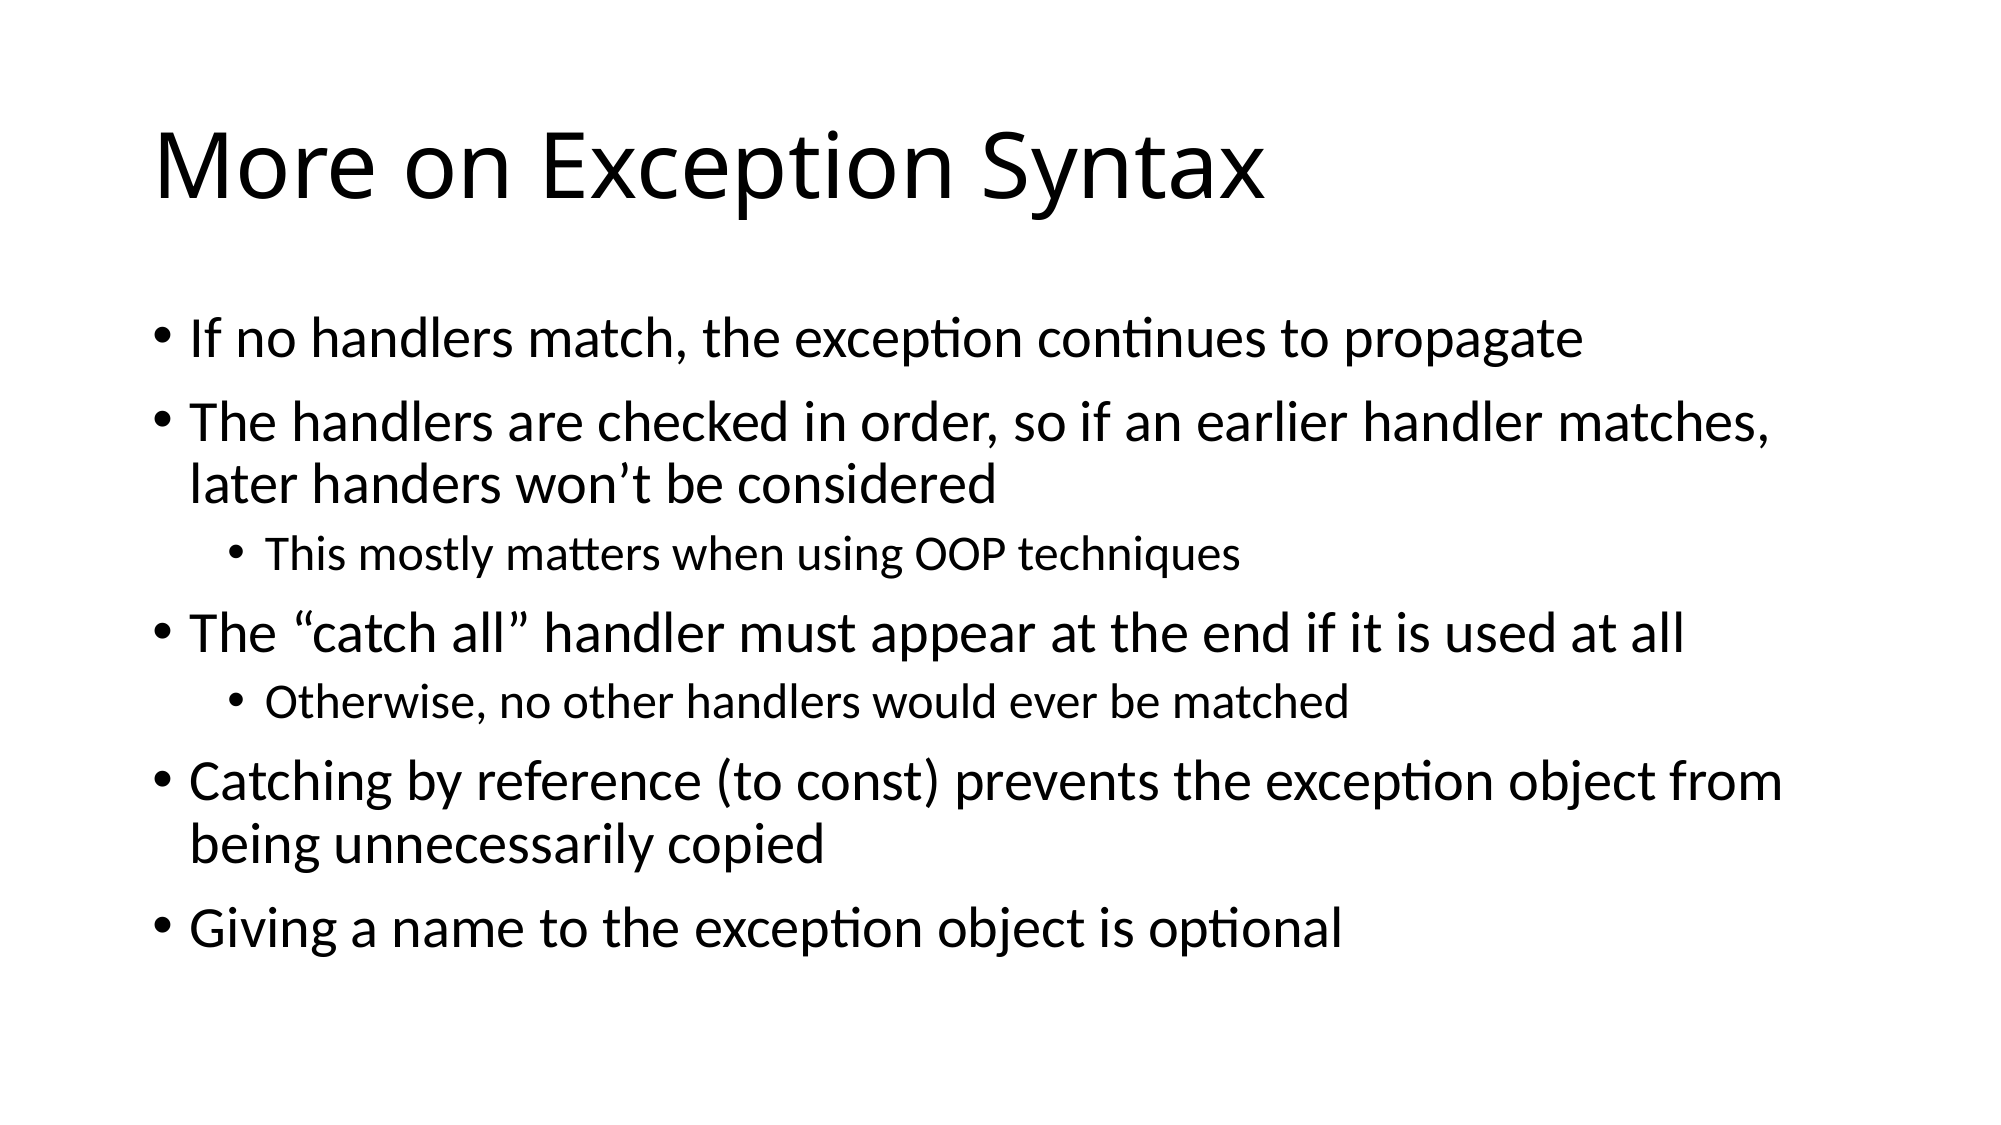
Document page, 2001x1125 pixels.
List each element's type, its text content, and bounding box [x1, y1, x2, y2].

title More on Exception Syntax [137, 59, 1863, 278]
list If no handlers match, the exception continues to propagate The handlers are checked in order, so if an earlier handler matches, later handers won’t be considered This mostly matters when using OOP techniques The “catch all” handler must appear at the end if it is used at all Otherwise, no other handlers would ever be matched Catching by reference (to const) prevents the exception object from being unnecessarily copied Giving a name to the exception object is optional [137, 299, 1863, 1014]
